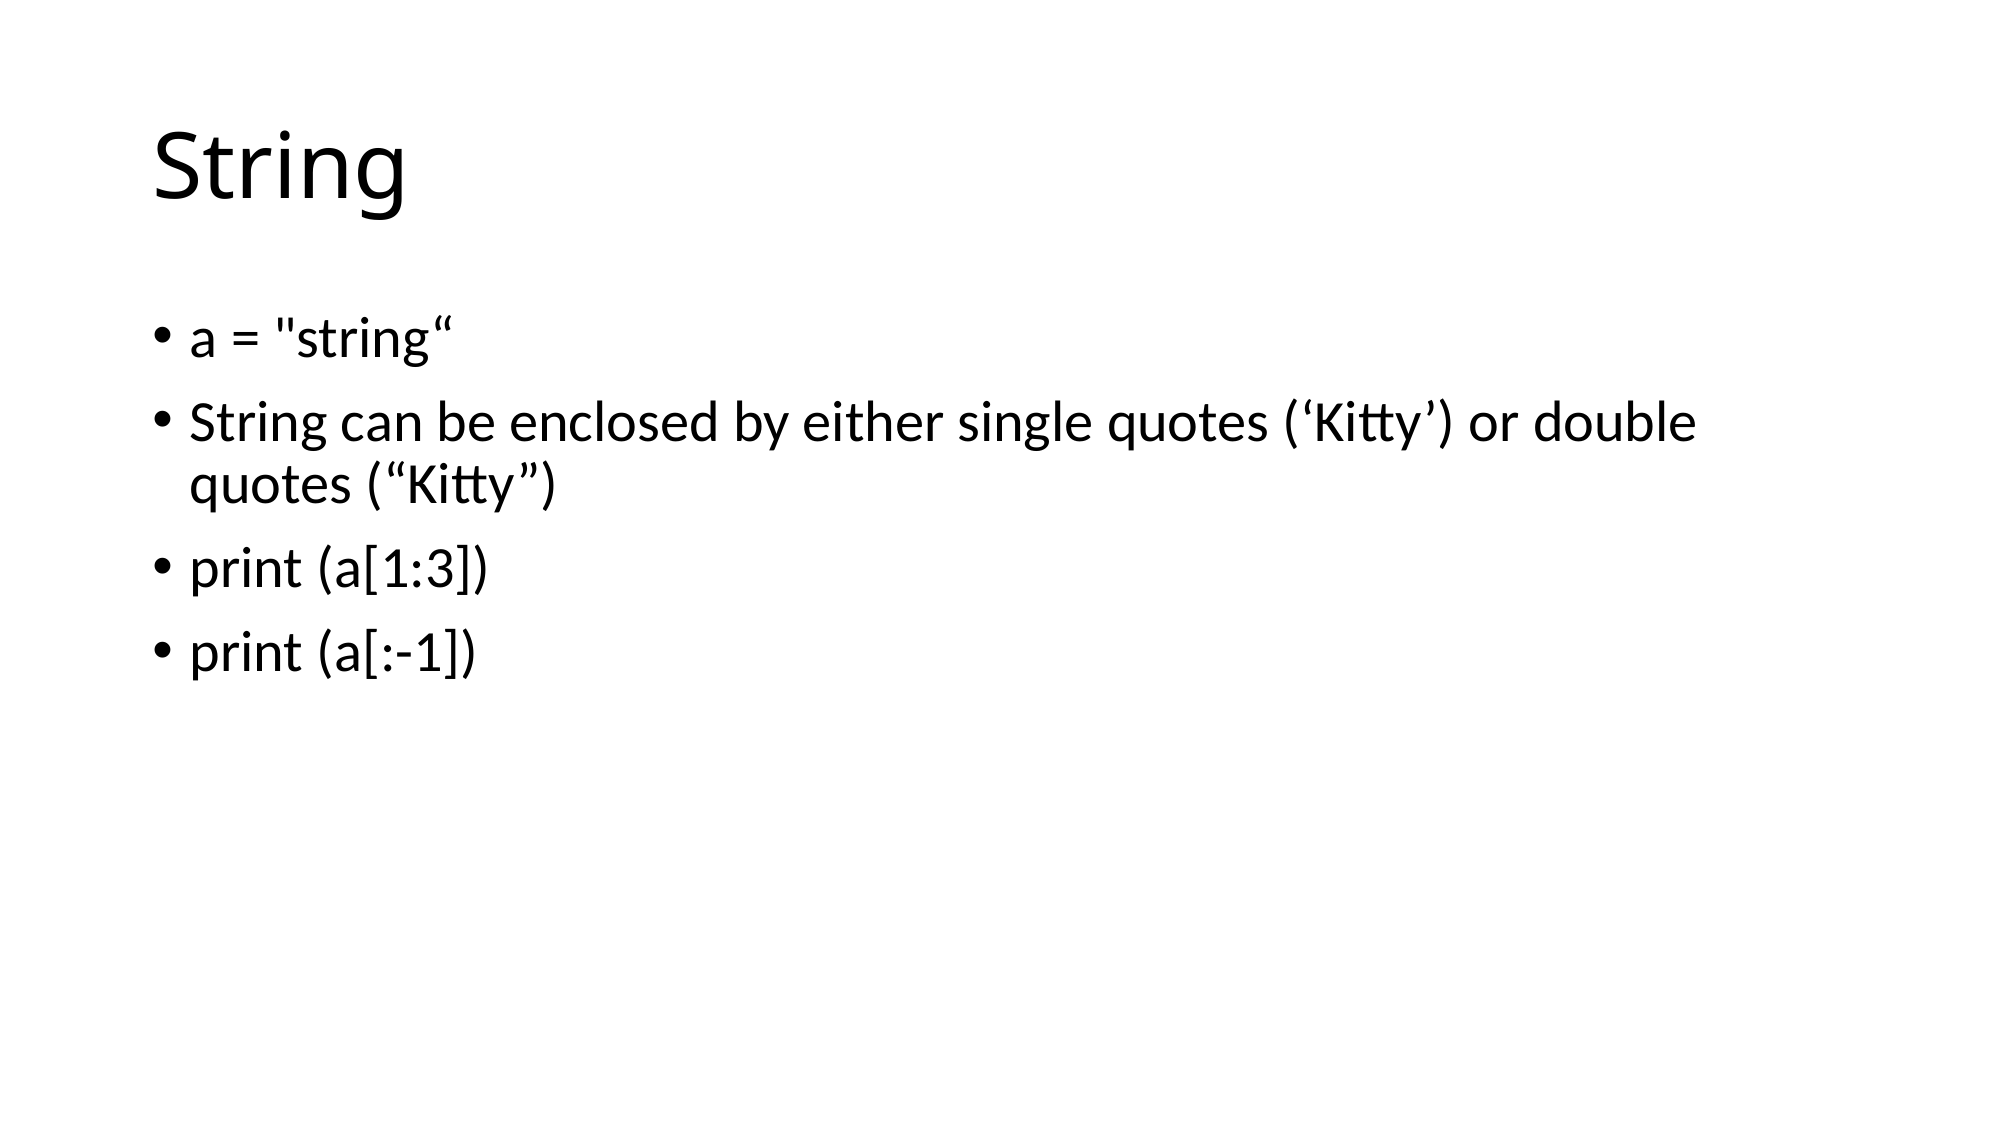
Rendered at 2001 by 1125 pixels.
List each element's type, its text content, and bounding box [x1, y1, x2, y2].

title String [137, 59, 1863, 278]
list a = "string“ String can be enclosed by either single quotes (‘Kitty’) or double quotes (“Kitty”) print (a[1:3]) print (a[:-1]) [137, 299, 1863, 1014]
